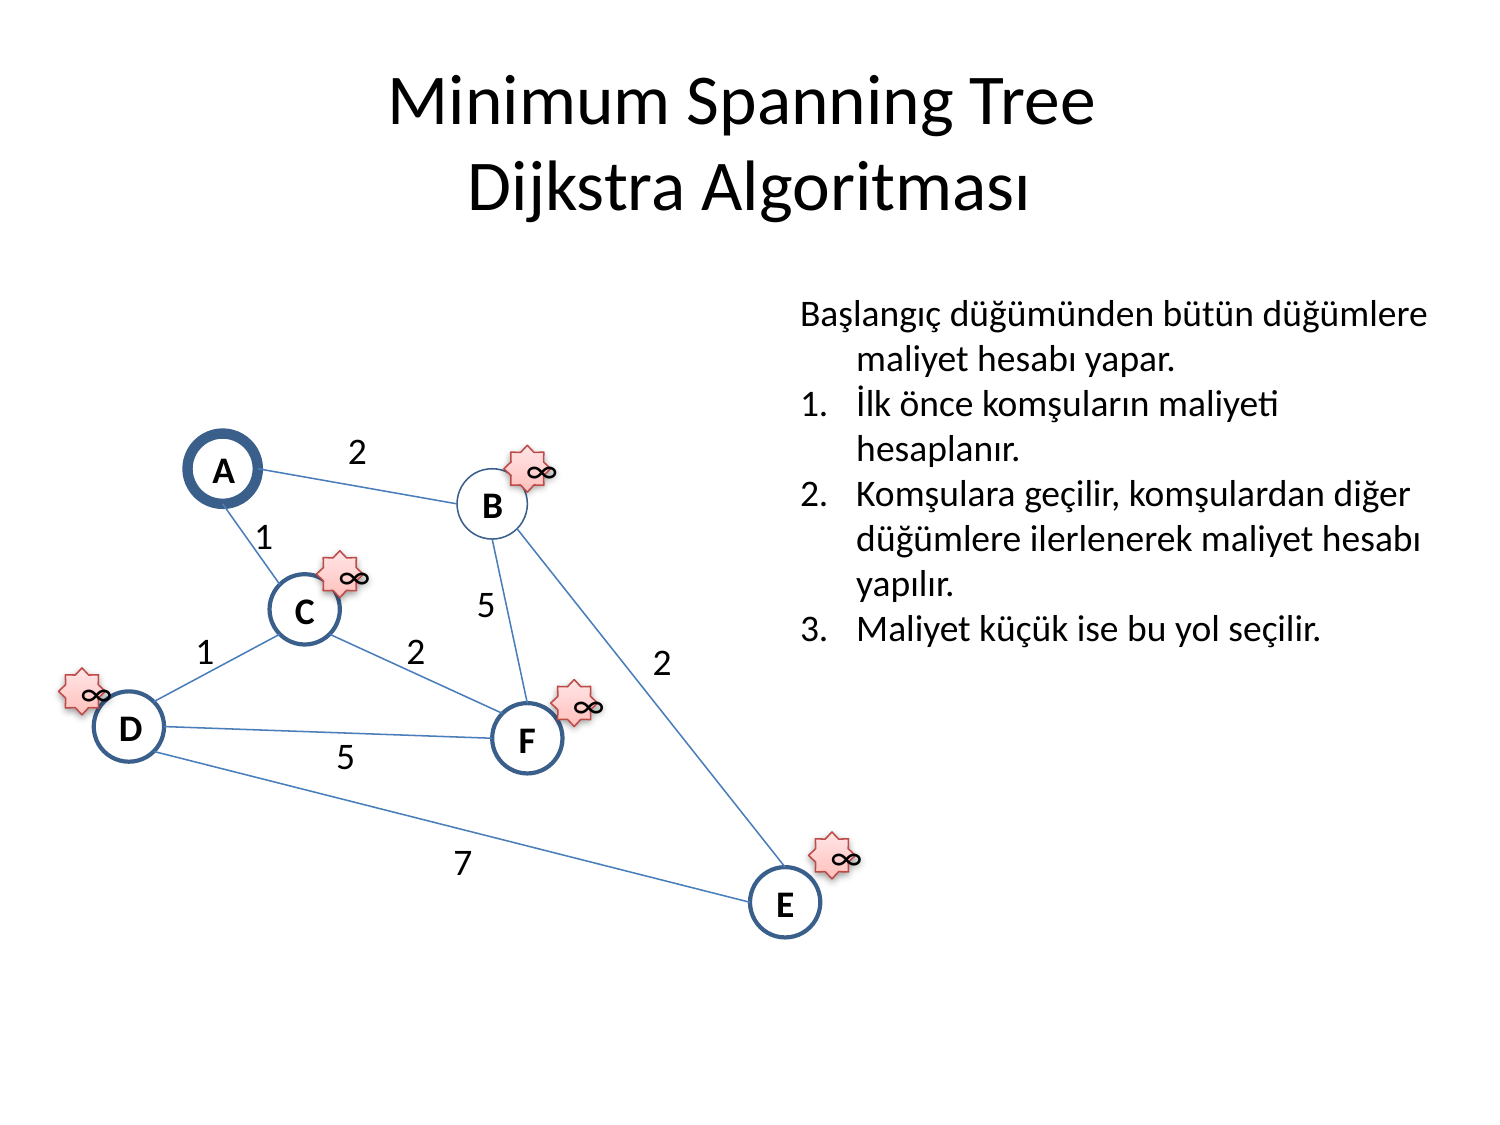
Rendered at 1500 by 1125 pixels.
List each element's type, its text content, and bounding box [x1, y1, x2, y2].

text_box ∞ [824, 831, 857, 880]
text_box ∞ [57, 667, 88, 716]
text_box Başlangıç düğümünden bütün düğümlere maliyet hesabı yapar. İlk önce komşuların maliyeti hesaplanır. Komşulara geçilir, komşulardan diğer düğümlere ilerlenerek maliyet hesabı yapılır. Maliyet küçük ise bu yol seçilir. [785, 281, 1454, 656]
title Minimum Spanning Tree Dijkstra Algoritması [75, 45, 1425, 233]
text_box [93, 421, 821, 938]
